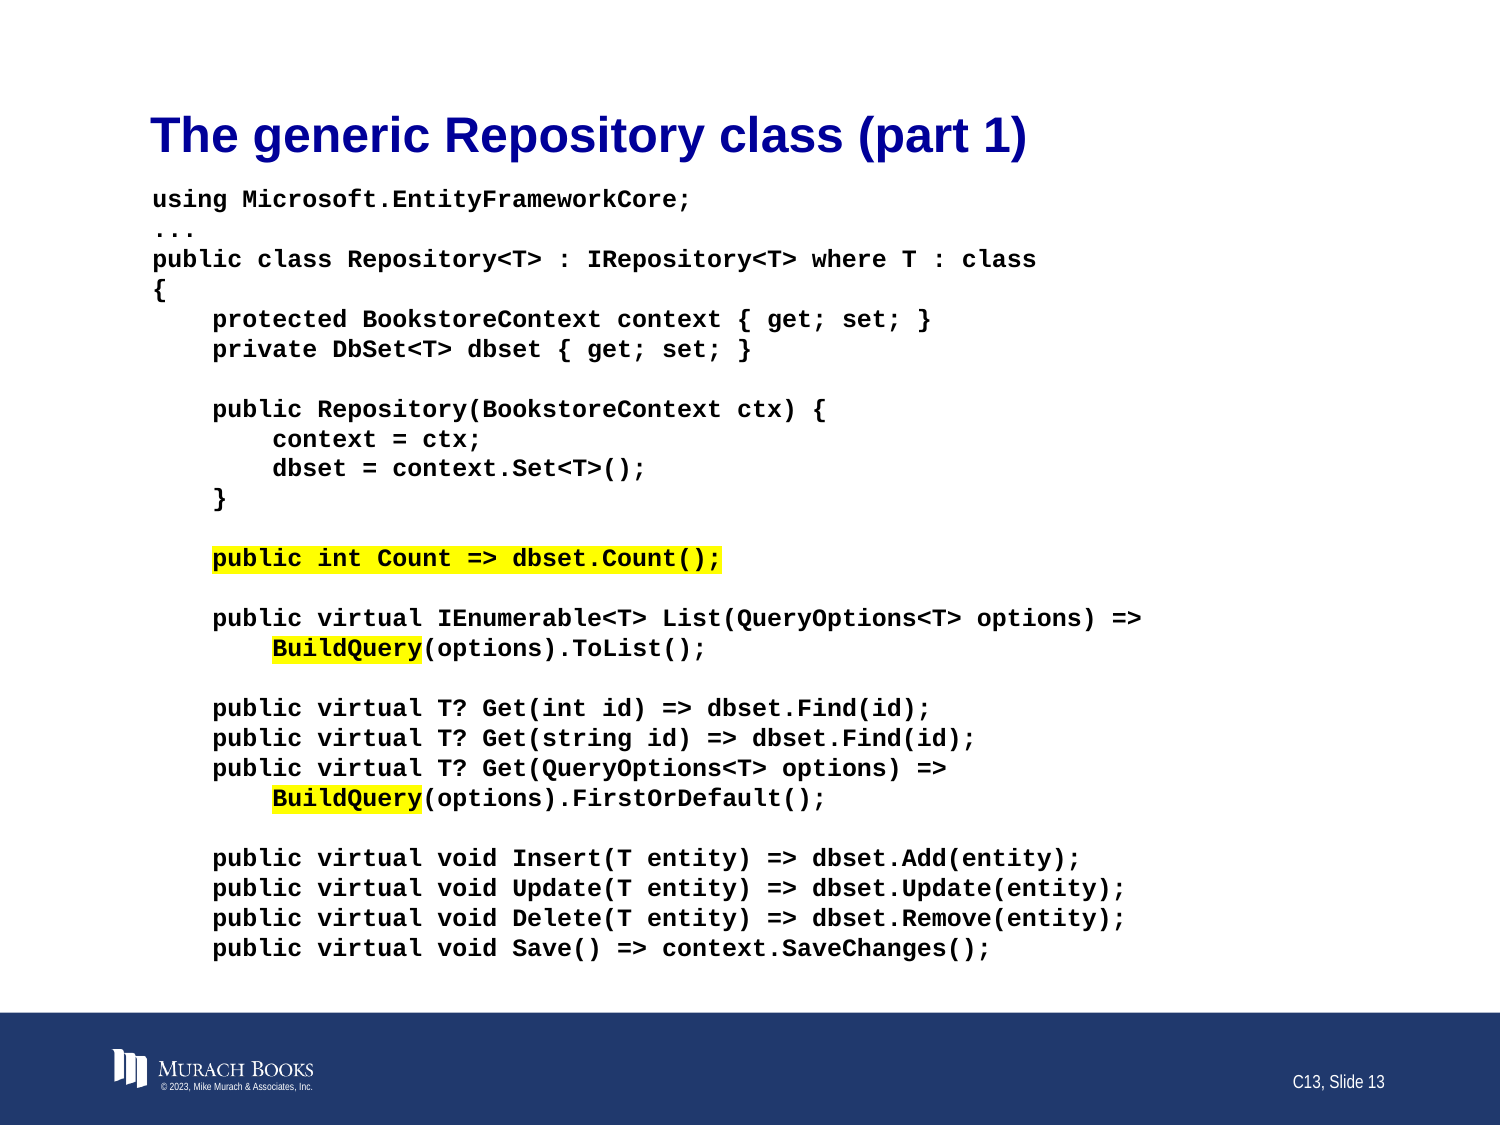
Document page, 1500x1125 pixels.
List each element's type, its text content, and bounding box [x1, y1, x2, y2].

title The generic Repository class (part 1) [150, 102, 1350, 164]
list using Microsoft.EntityFrameworkCore; ... public class Repository<T> : IRepository<T> where T : class { protected BookstoreContext context { get; set; } private DbSet<T> dbset { get; set; } public Repository(BookstoreContext ctx) { context = ctx; dbset = context.Set<T>(); } public int Count => dbset.Count(); public virtual IEnumerable<T> List(QueryOptions<T> options) => BuildQuery(options).ToList(); public virtual T? Get(int id) => dbset.Find(id); public virtual T? Get(string id) => dbset.Find(id); public virtual T? Get(QueryOptions<T> options) => BuildQuery(options).FirstOrDefault(); public virtual void Insert(T entity) => dbset.Add(entity); public virtual void Update(T entity) => dbset.Update(entity); public virtual void Delete(T entity) => dbset.Remove(entity); public virtual void Save() => context.SaveChanges(); [137, 174, 1350, 975]
slide_number C13, Slide 13 [1087, 1025, 1400, 1100]
footer © 2023, Mike Murach & Associates, Inc. [12, 1025, 463, 1100]
